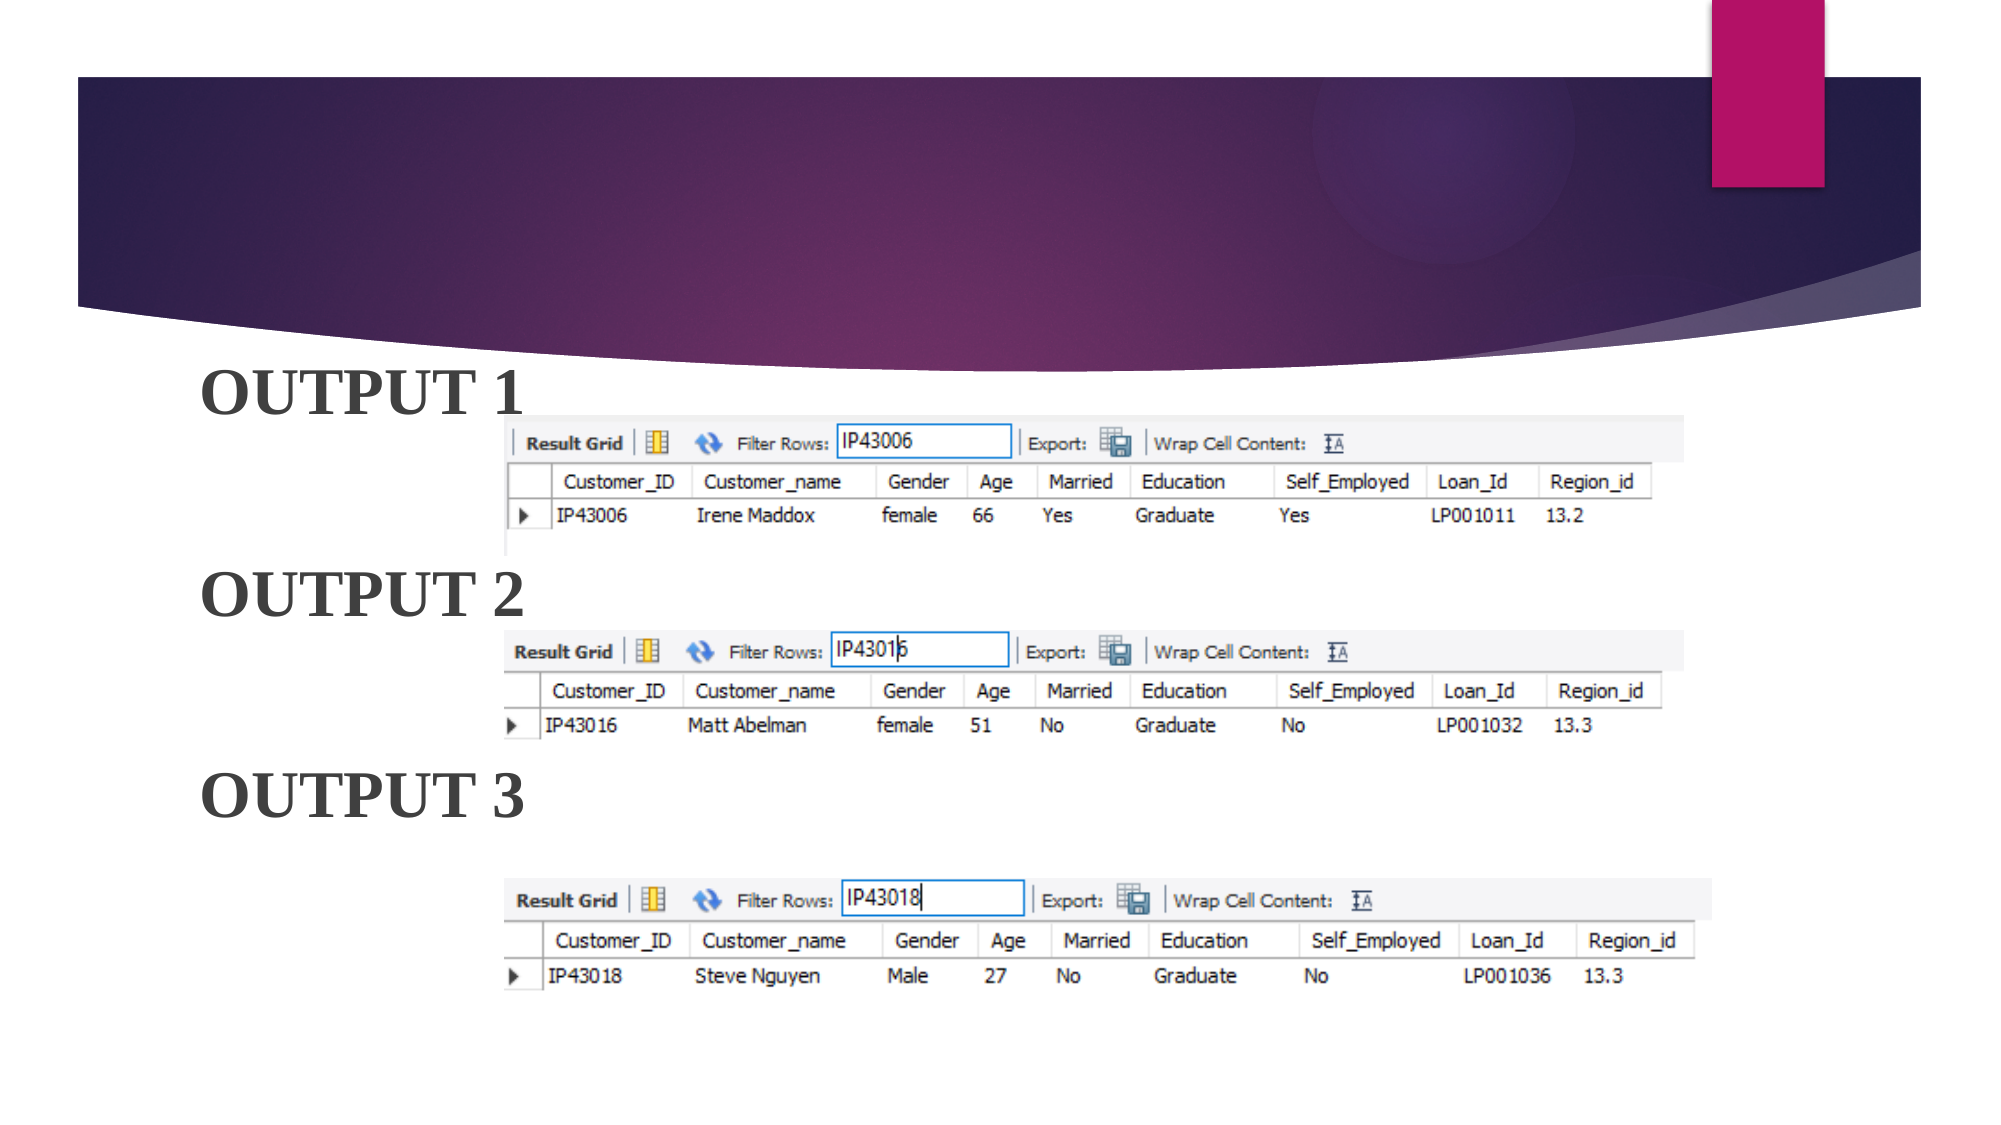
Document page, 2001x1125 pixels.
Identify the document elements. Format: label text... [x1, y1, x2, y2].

list OUTPUT 1 OUTPUT 2 OUTPUT 3 [184, 339, 1632, 1087]
picture [504, 414, 1684, 556]
picture [504, 630, 1684, 756]
picture [504, 878, 1712, 1013]
